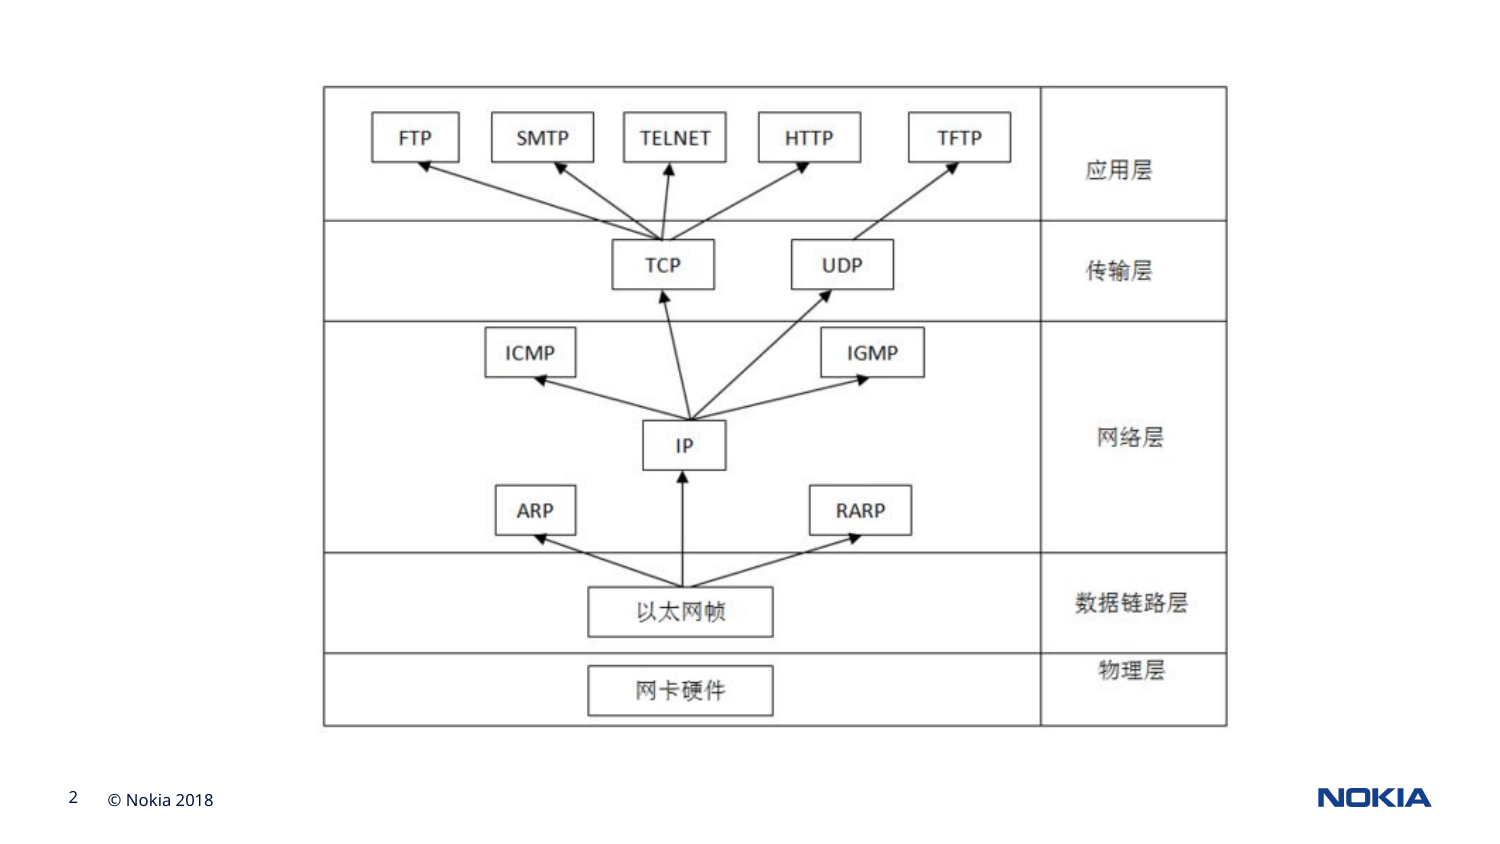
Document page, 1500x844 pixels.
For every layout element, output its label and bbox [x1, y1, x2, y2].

picture [316, 79, 1235, 733]
picture [1318, 788, 1432, 807]
